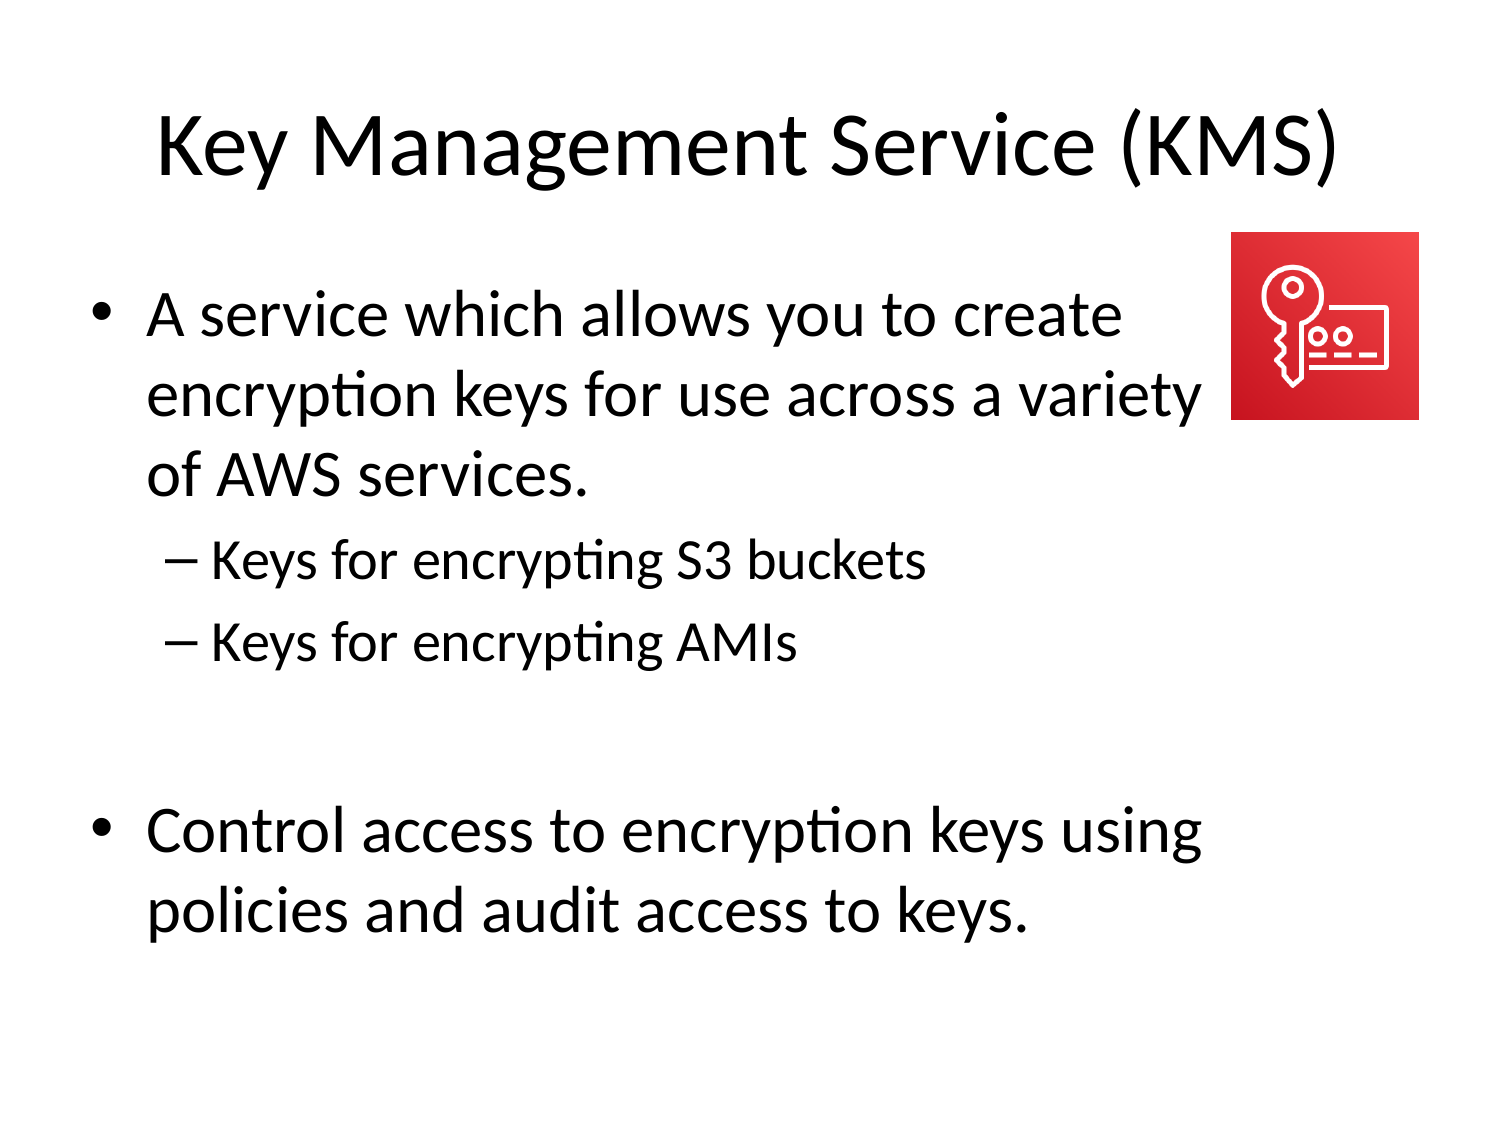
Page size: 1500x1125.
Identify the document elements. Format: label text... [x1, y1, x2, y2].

list A service which allows you to create encryption keys for use across a variety of AWS services. Keys for encrypting S3 buckets Keys for encrypting AMIs Control access to encryption keys using policies and audit access to keys. [75, 262, 1425, 1005]
title Key Management Service (KMS) [75, 45, 1425, 233]
picture [1231, 232, 1420, 421]
